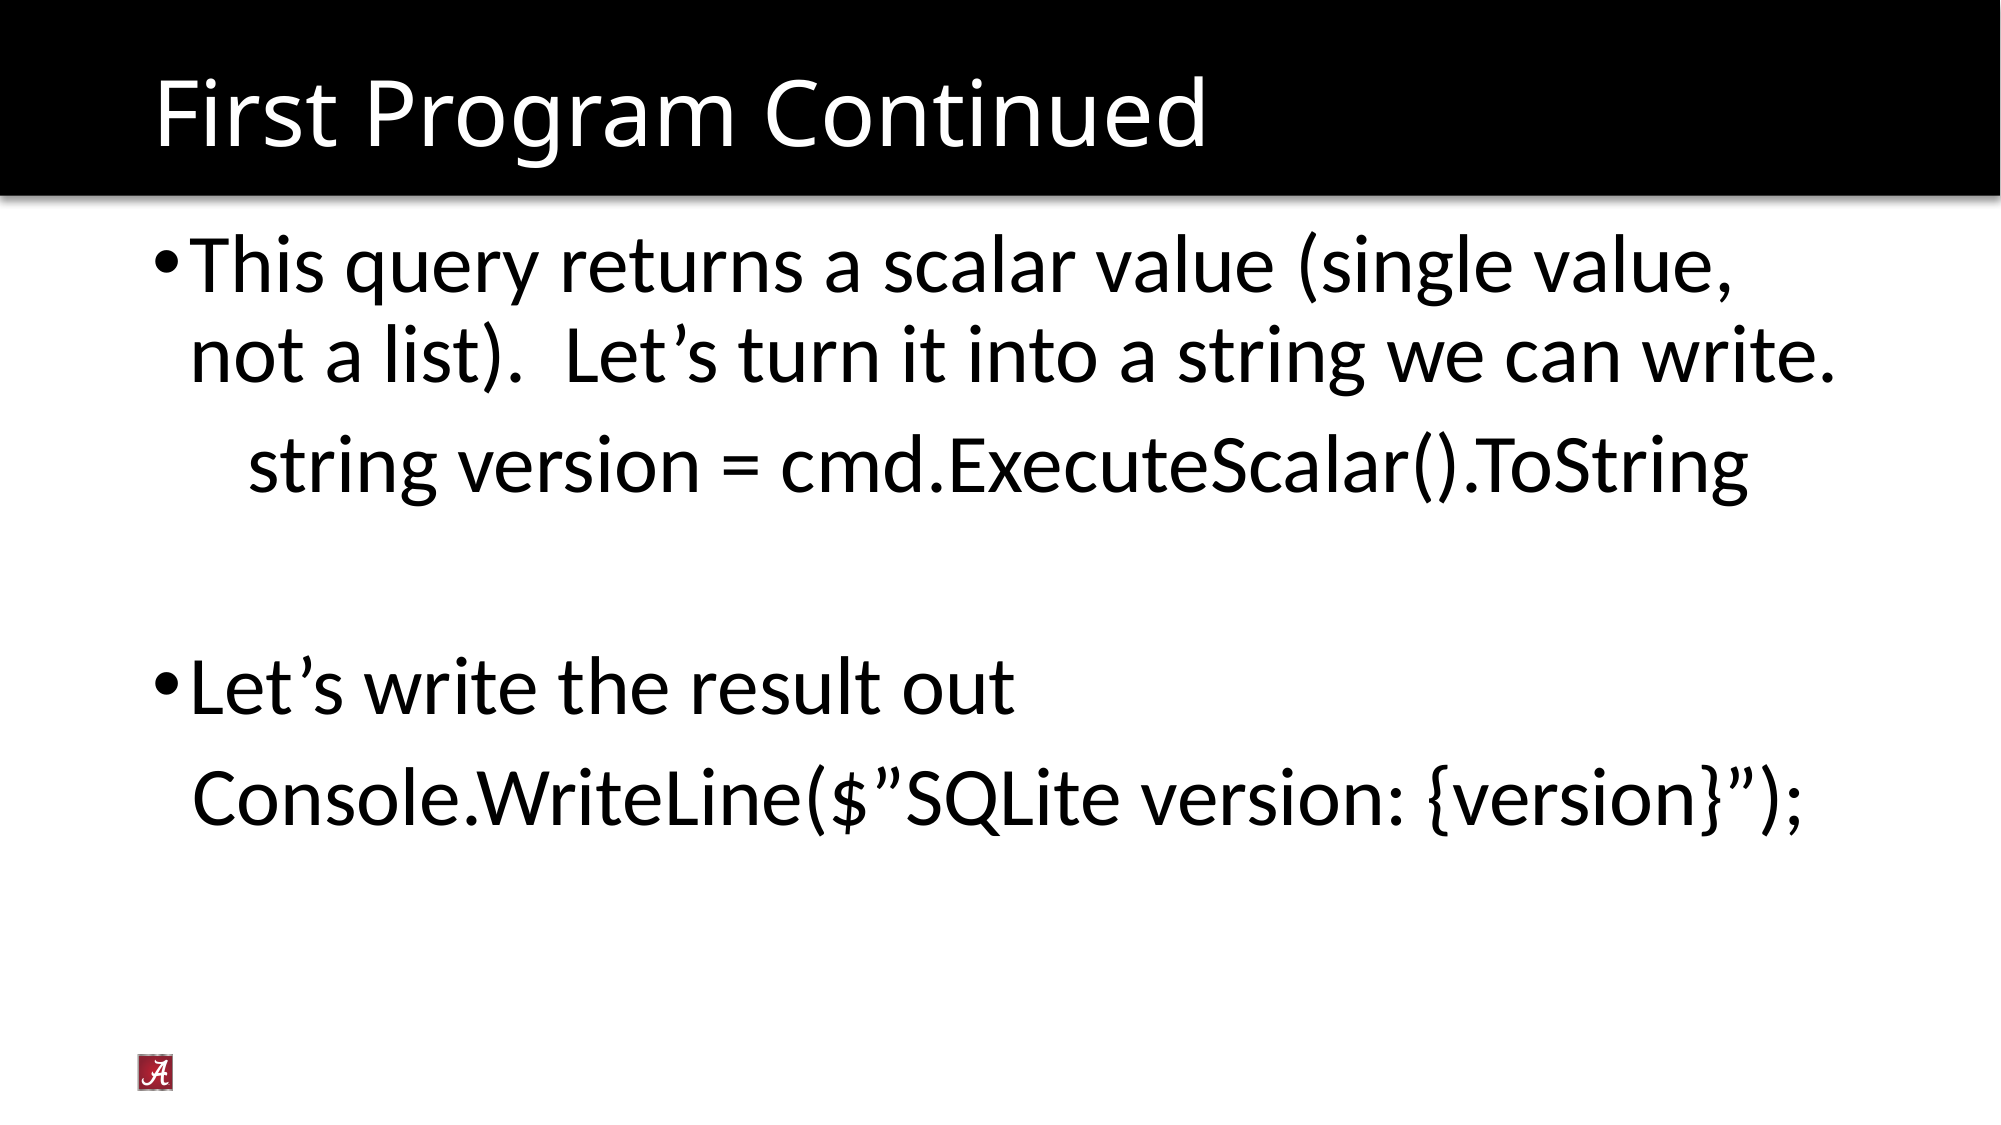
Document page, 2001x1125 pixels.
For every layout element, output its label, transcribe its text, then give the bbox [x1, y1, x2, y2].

list This query returns a scalar value (single value, not a list). Let’s turn it into a string we can write. string version = cmd.ExecuteScalar().ToString Let’s write the result out Console.WriteLine($”SQLite version: {version}”); [137, 212, 1863, 1014]
title First Program Continued [137, 59, 1863, 196]
